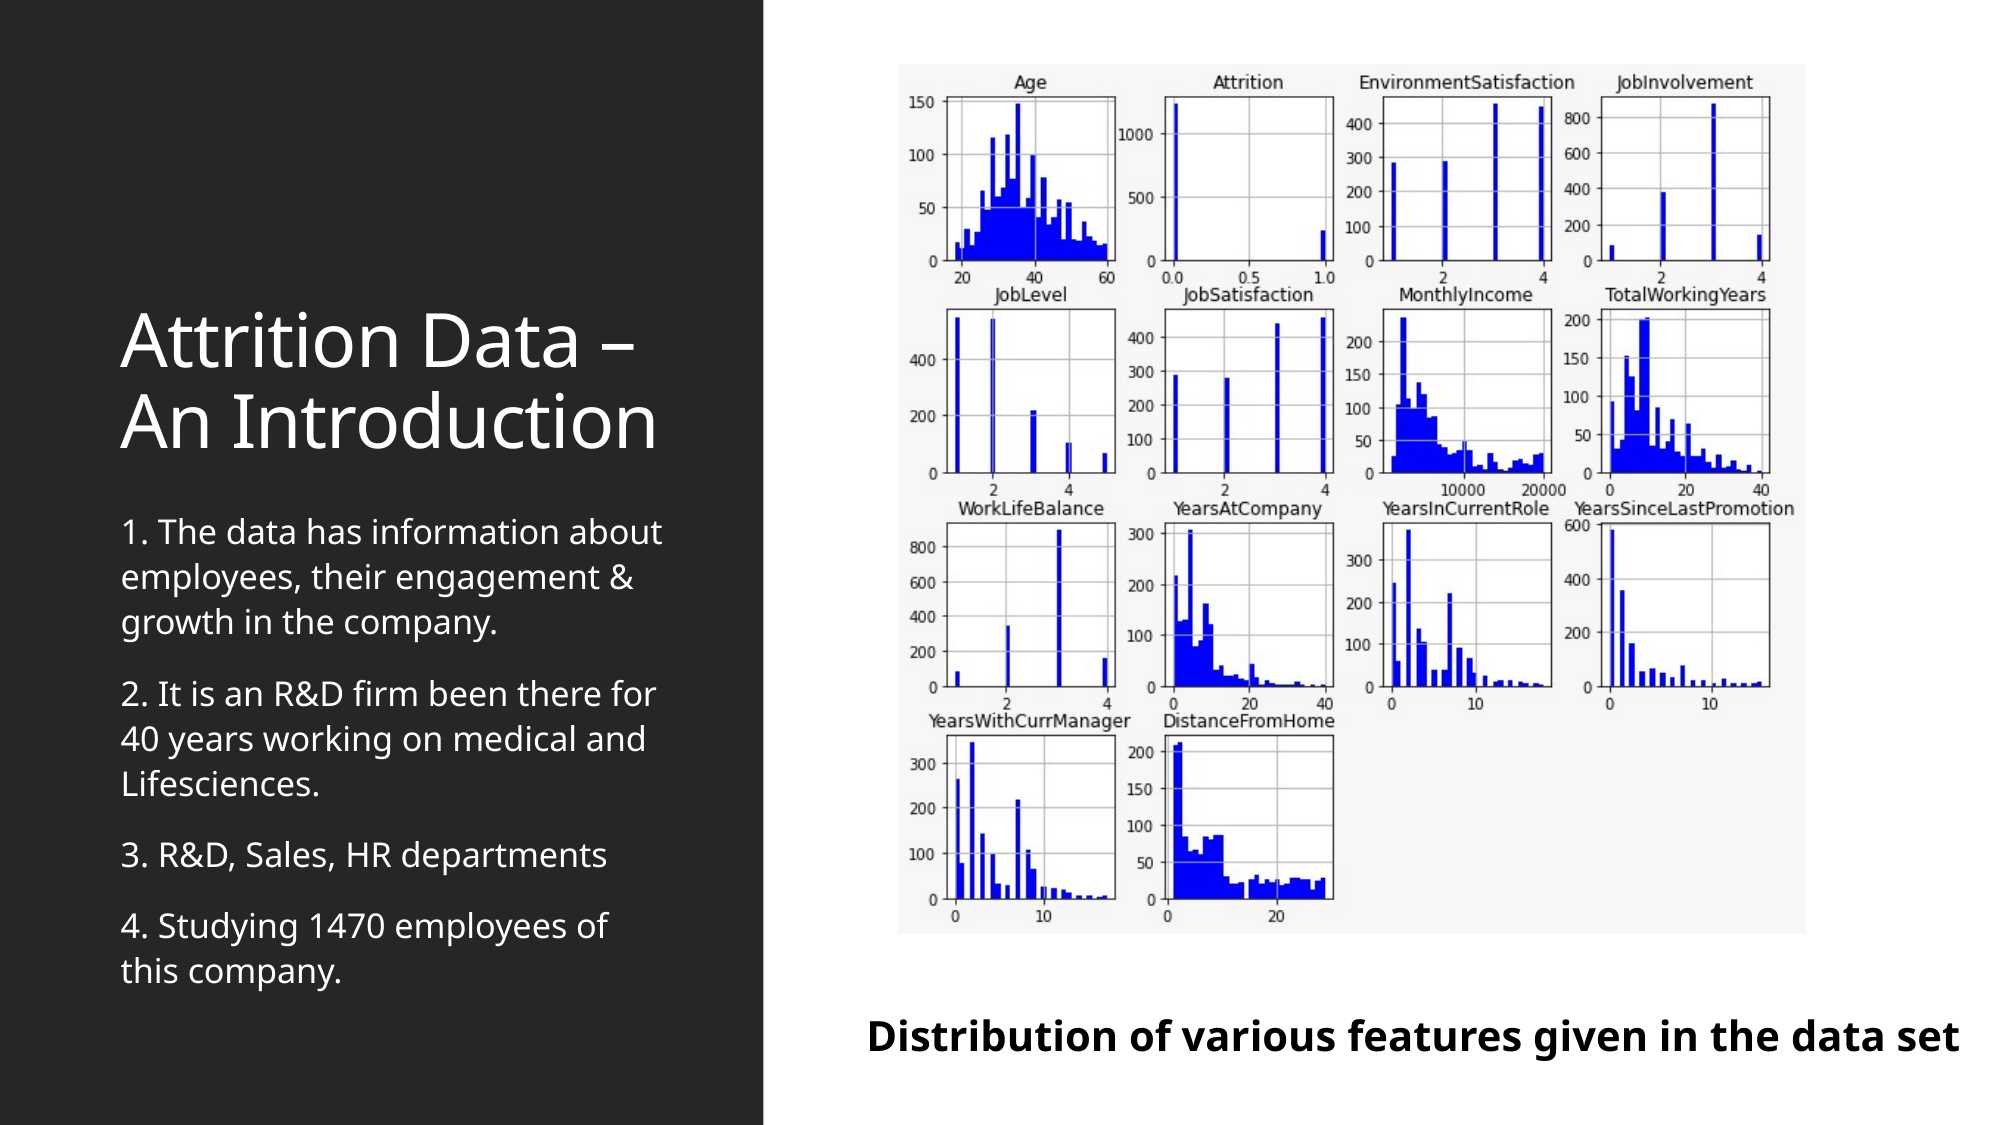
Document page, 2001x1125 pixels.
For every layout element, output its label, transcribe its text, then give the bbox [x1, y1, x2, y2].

list 1. The data has information about employees, their engagement & growth in the company. 2. It is an R&D firm been there for 40 years working on medical and Lifesciences. 3. R&D, Sales, HR departments 4. Studying 1470 employees of this company. [105, 499, 683, 1002]
text_box Distribution of various features given in the data set [851, 1001, 2000, 1067]
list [898, 64, 1807, 934]
title Attrition Data –An Introduction [105, 128, 683, 473]
